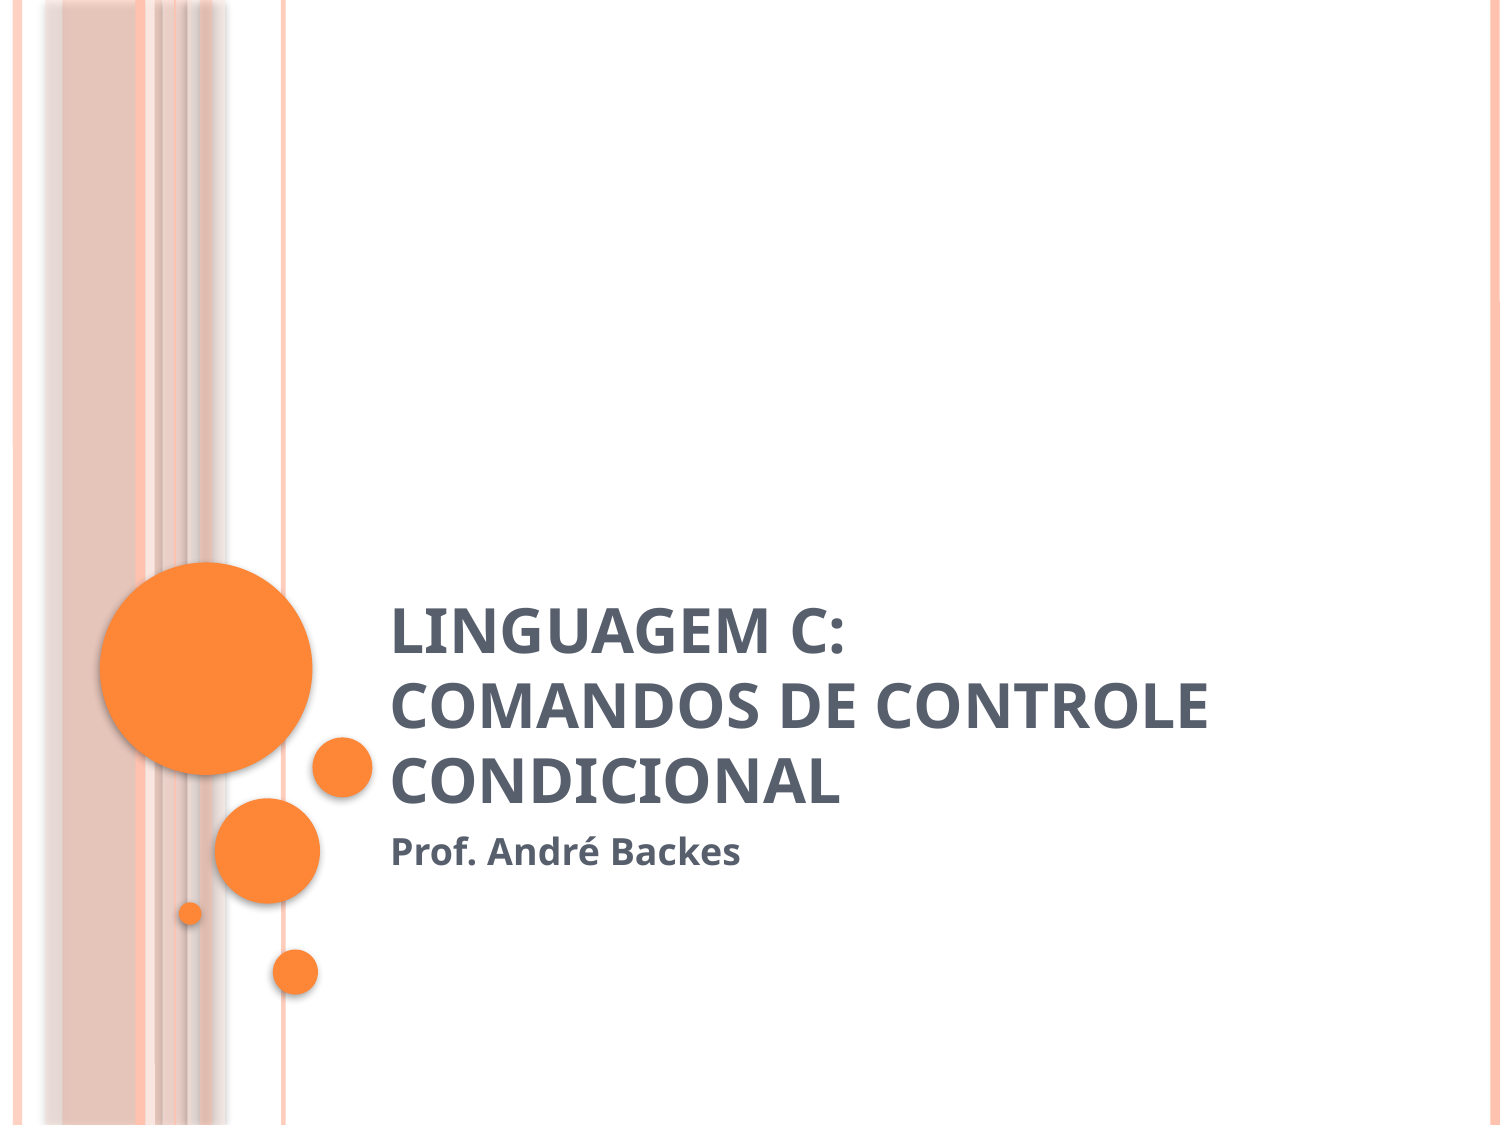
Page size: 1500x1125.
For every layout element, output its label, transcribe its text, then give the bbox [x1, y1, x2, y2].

title Linguagem C: Comandos de Controle Condicional [375, 512, 1388, 820]
subtitle Prof. André Backes [375, 820, 1388, 1046]
